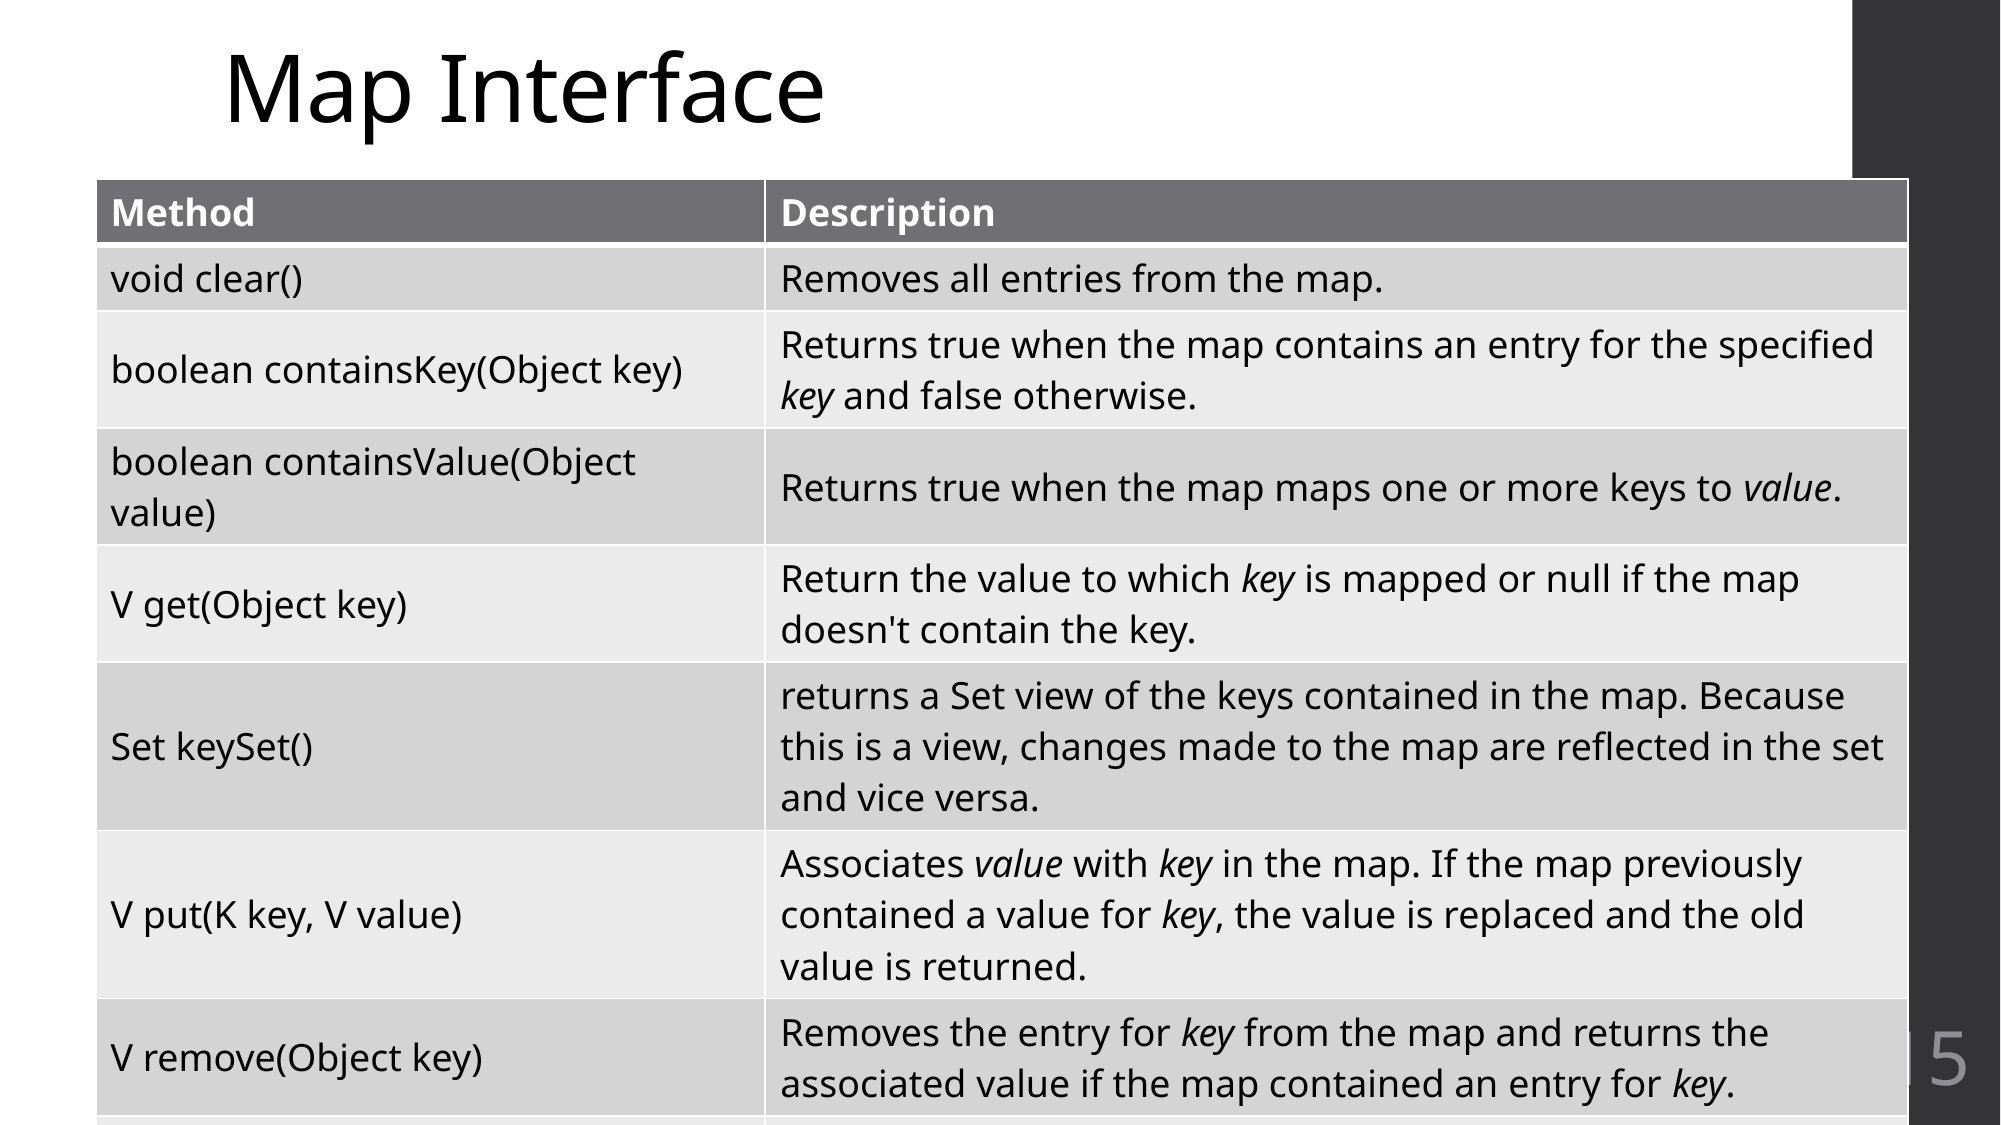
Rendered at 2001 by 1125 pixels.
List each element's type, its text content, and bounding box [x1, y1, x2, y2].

table_header Description [766, 180, 1907, 242]
table_cell Return the value to which key is mapped or null if the map doesn't contain the key. [766, 546, 1907, 661]
table_cell V get(Object key) [97, 546, 764, 661]
table_cell int size() [97, 1117, 764, 1125]
table_cell Removes all entries from the map. [766, 248, 1907, 310]
table_cell returns a Set view of the keys contained in the map. Because this is a view, changes made to the map are reflected in the set and vice versa. [766, 663, 1907, 830]
table_header Method [97, 180, 764, 242]
table_cell V remove(Object key) [97, 999, 764, 1115]
table_cell void clear() [97, 248, 764, 310]
table_cell Returns true when the map contains an entry for the specified key and false otherwise. [766, 312, 1907, 427]
table_cell Removes the entry for key from the map and returns the associated value if the map contained an entry for key. [766, 999, 1907, 1115]
table_cell Returns the number of entries in the map. [766, 1117, 1907, 1125]
table_cell boolean containsKey(Object key) [97, 312, 764, 427]
title Map Interface [206, 33, 1797, 150]
table_cell Set keySet() [97, 663, 764, 830]
slide_number 15 [1852, 1012, 2000, 1110]
table_cell V put(K key, V value) [97, 831, 764, 998]
table_cell boolean containsValue(Object value) [97, 429, 764, 544]
table_cell Returns true when the map maps one or more keys to value. [766, 429, 1907, 544]
table_cell Associates value with key in the map. If the map previously contained a value for key, the value is replaced and the old value is returned. [766, 831, 1907, 998]
